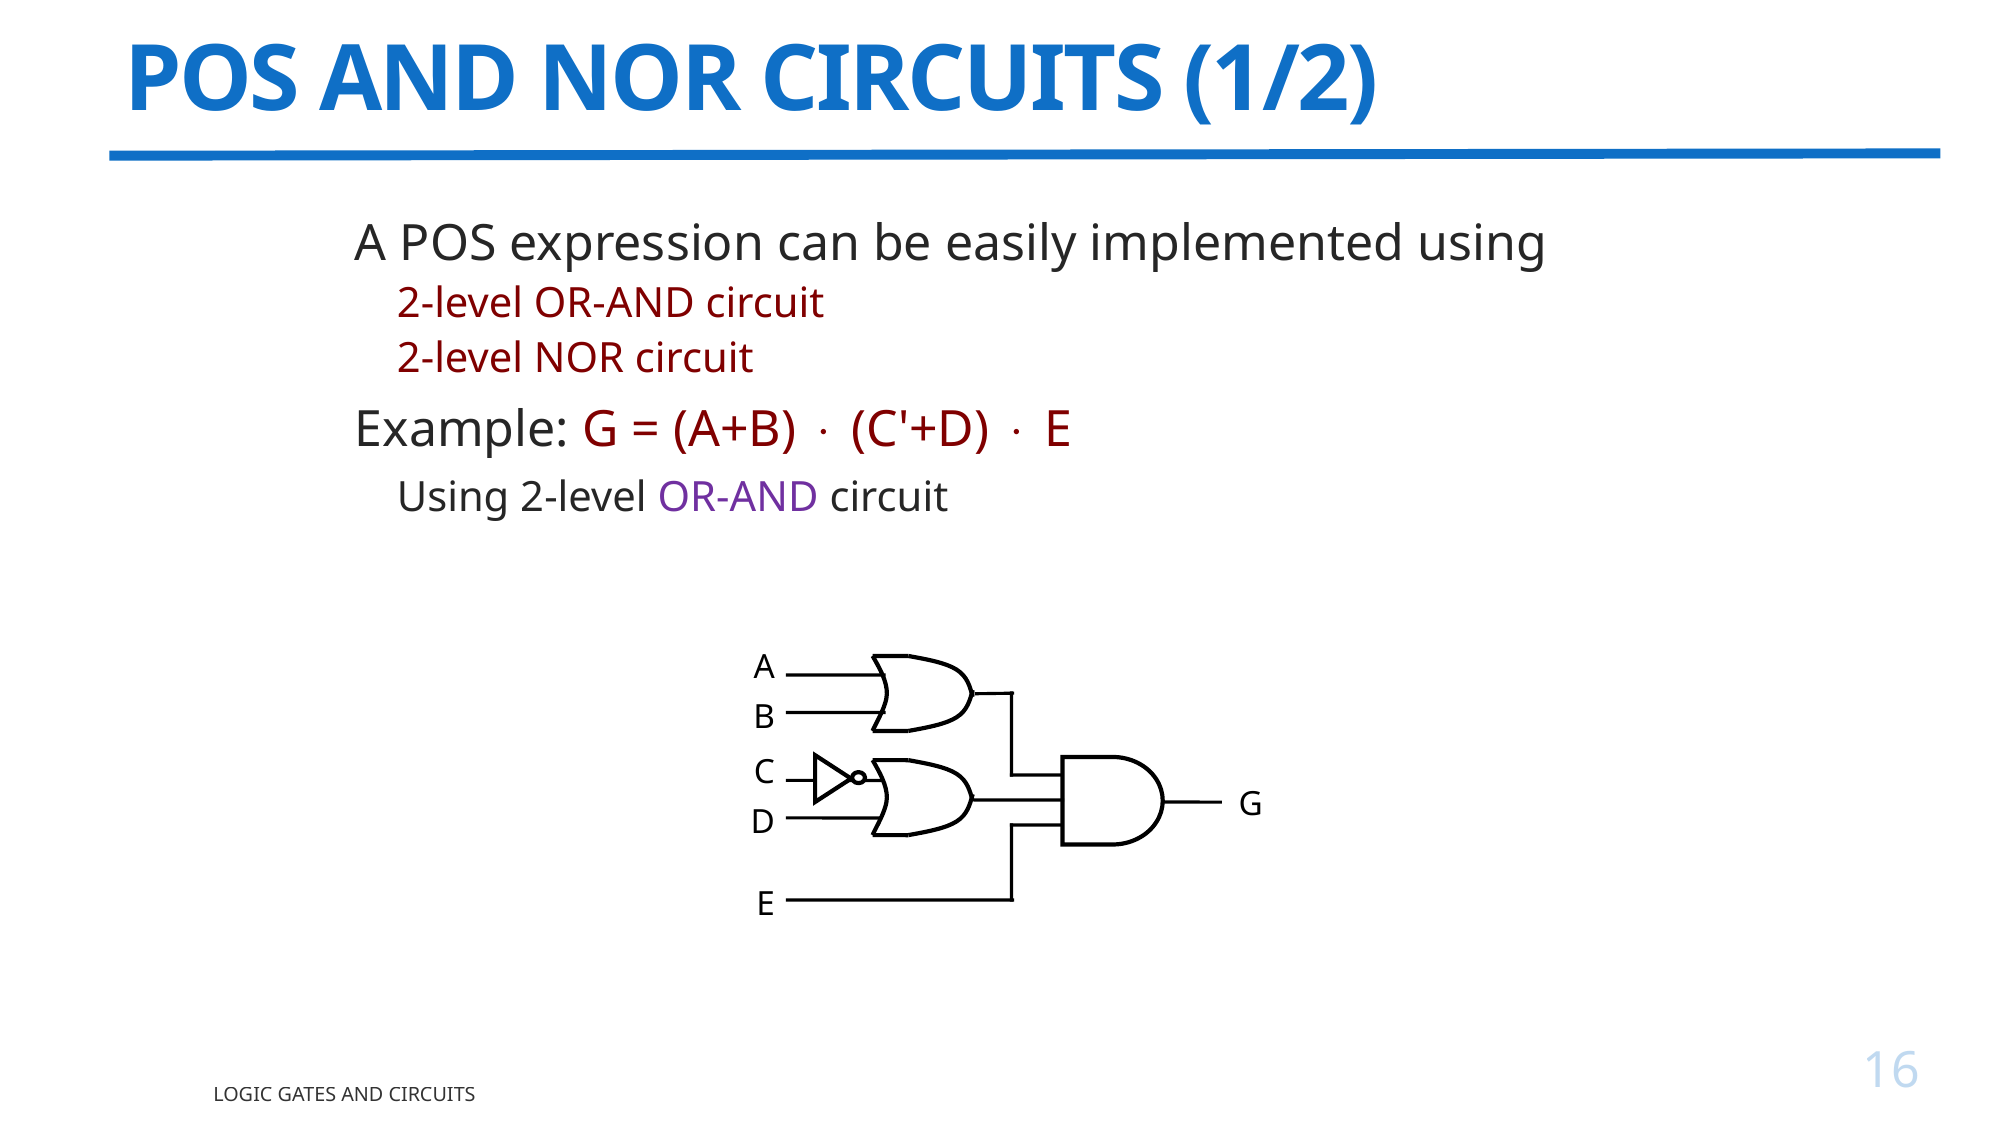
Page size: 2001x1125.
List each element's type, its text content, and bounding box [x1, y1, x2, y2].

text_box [726, 637, 1283, 931]
list A POS expression can be easily implemented using 2-level OR-AND circuit 2-level NOR circuit Example: G = (A+B)  (C'+D)  E Using 2-level OR-AND circuit [324, 212, 1675, 1025]
title POS AND NOR CIRCUITS (1/2) [109, 12, 1877, 154]
footer Logic Gates and Circuits [198, 1075, 1326, 1113]
slide_number 16 [1739, 1050, 1935, 1113]
